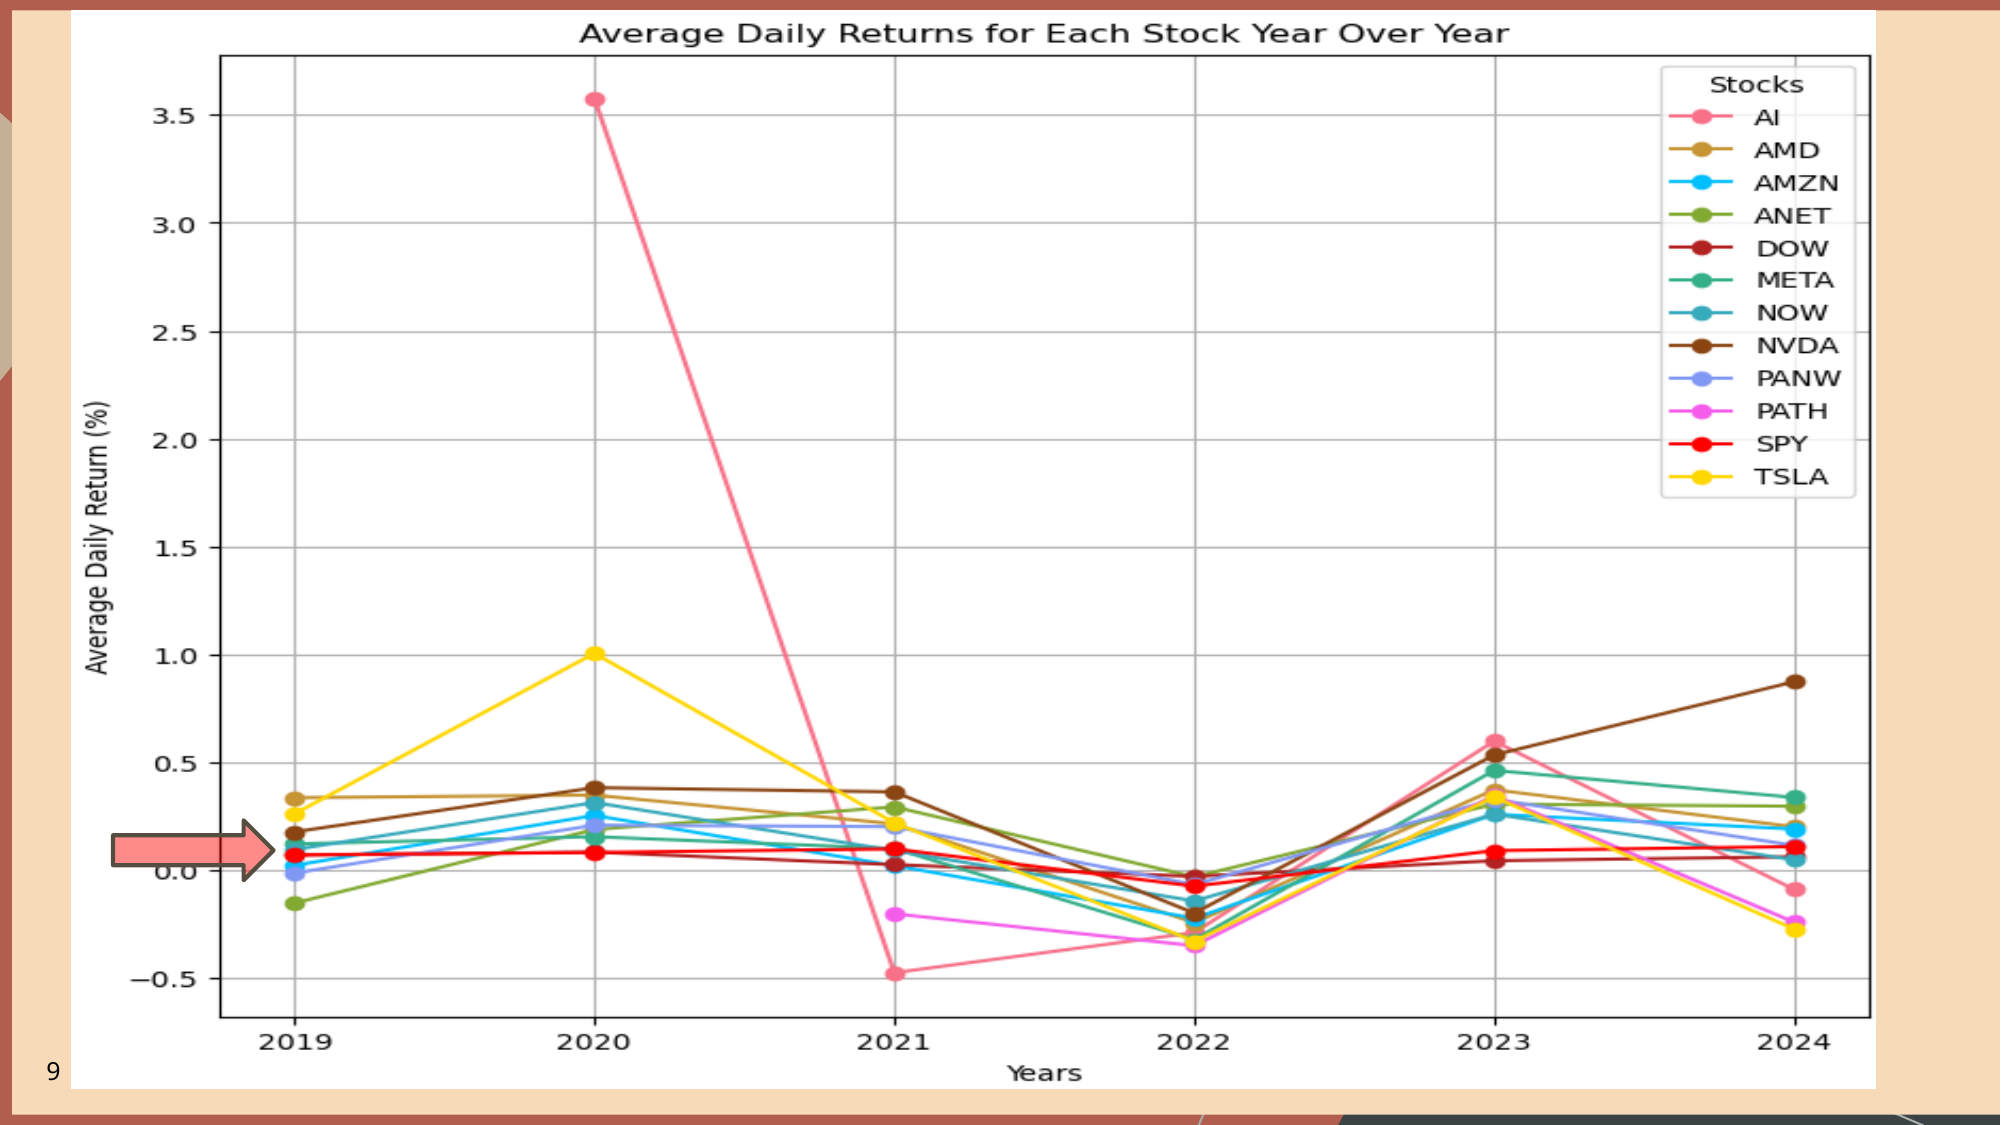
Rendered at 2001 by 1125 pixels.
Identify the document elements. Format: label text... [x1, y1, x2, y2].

picture [71, 10, 1876, 1089]
slide_number 9 [19, 1042, 76, 1103]
list [12, 10, 2000, 1115]
